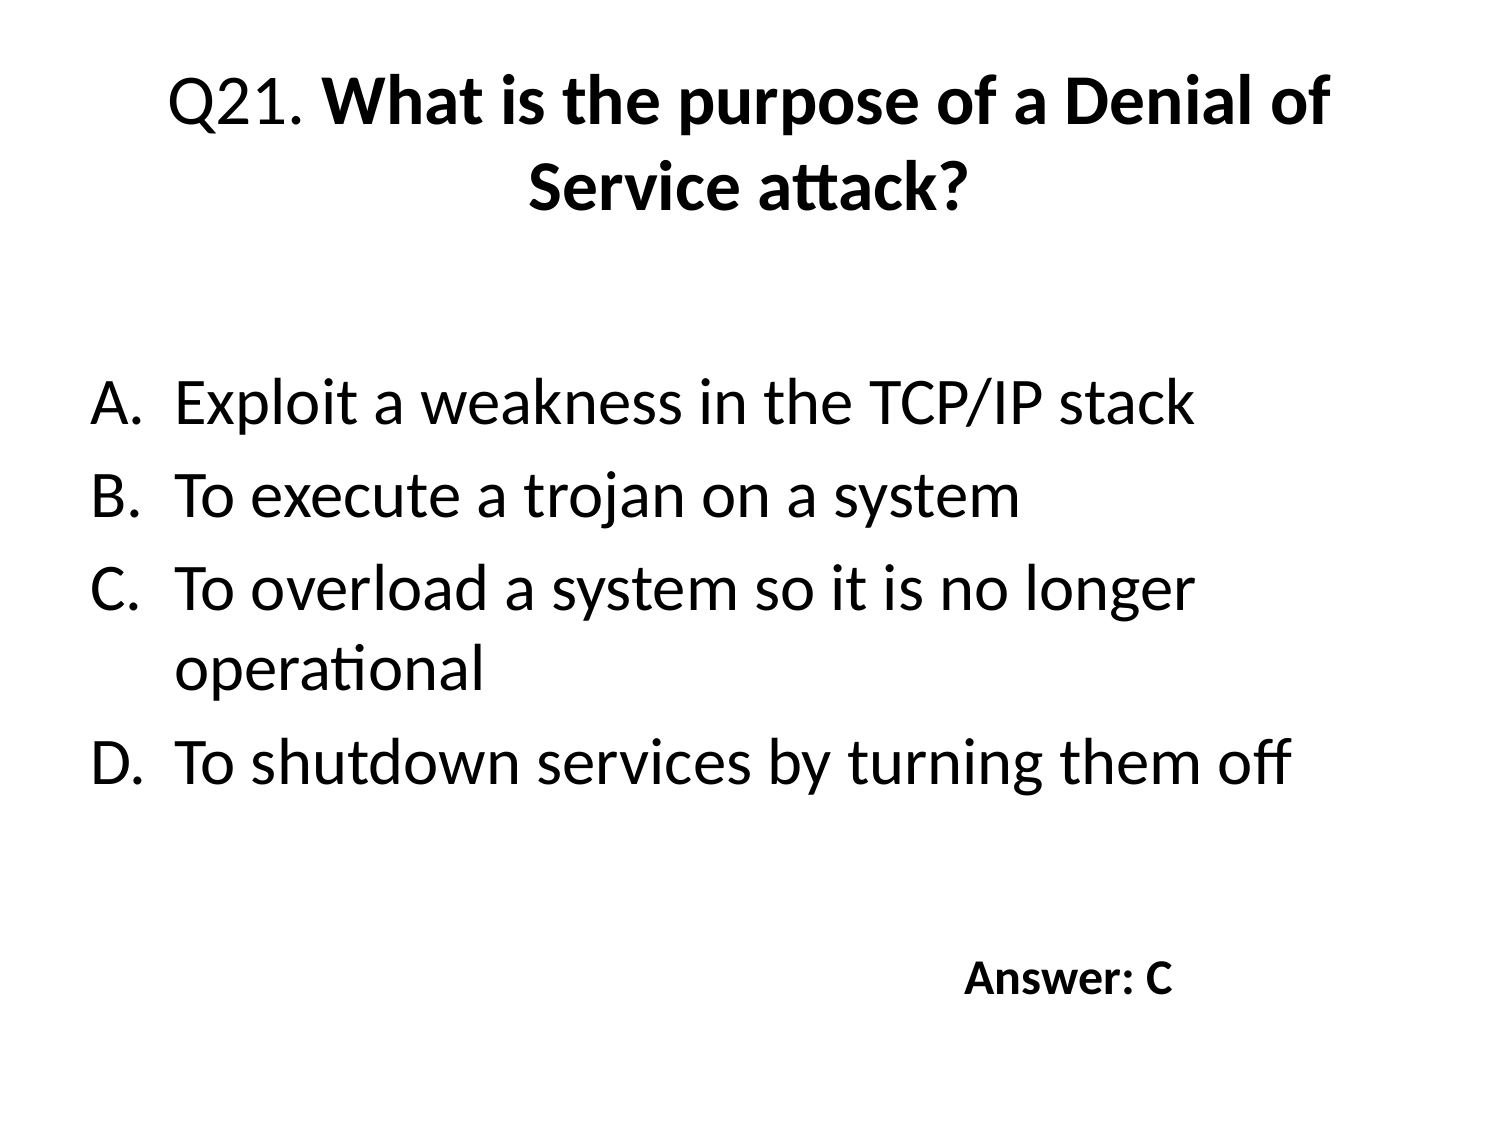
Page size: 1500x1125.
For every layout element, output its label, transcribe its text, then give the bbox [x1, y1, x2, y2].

text_box Answer: C [950, 937, 1350, 1013]
list Exploit a weakness in the TCP/IP stack To execute a trojan on a system To overload a system so it is no longer operational To shutdown services by turning them off [75, 350, 1425, 1005]
title Q21. What is the purpose of a Denial of Service attack? [75, 45, 1425, 233]
